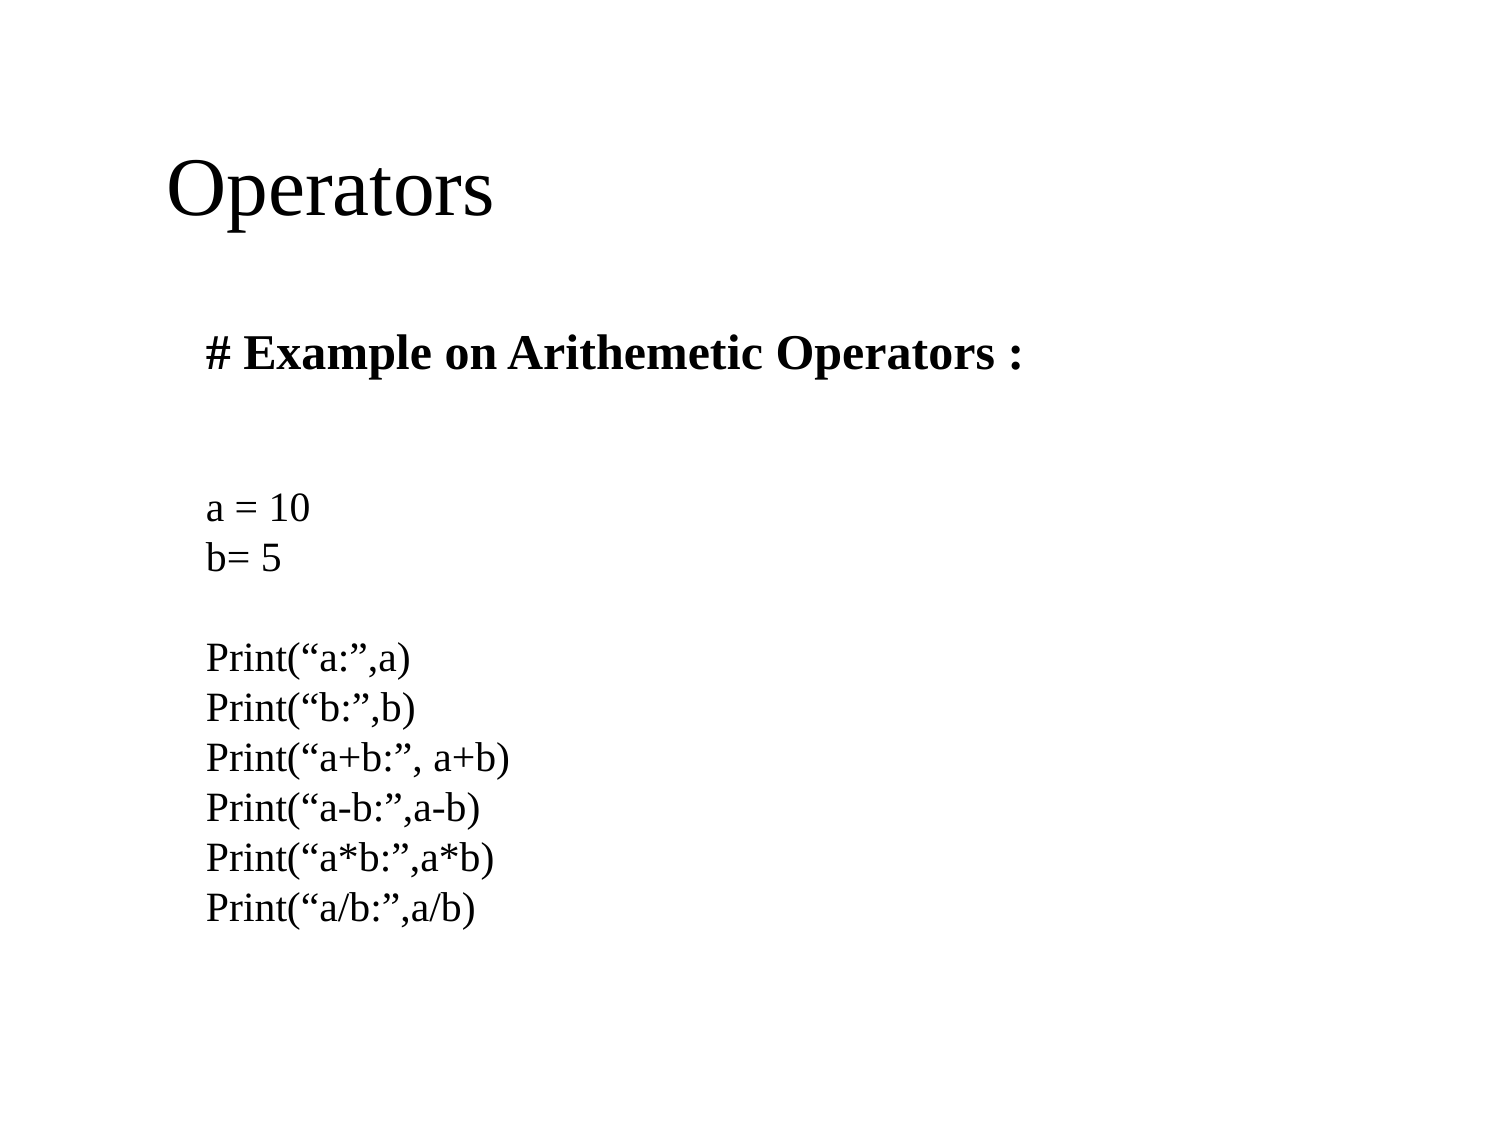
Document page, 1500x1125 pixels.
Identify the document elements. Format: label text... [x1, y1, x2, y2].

text_box # Example on Arithemetic Operators : a = 10 b= 5 Print(“a:”,a) Print(“b:”,b) Print(“a+b:”, a+b) Print(“a-b:”,a-b) Print(“a*b:”,a*b) Print(“a/b:”,a/b) [190, 312, 1040, 1038]
text_box Operators [151, 125, 511, 240]
